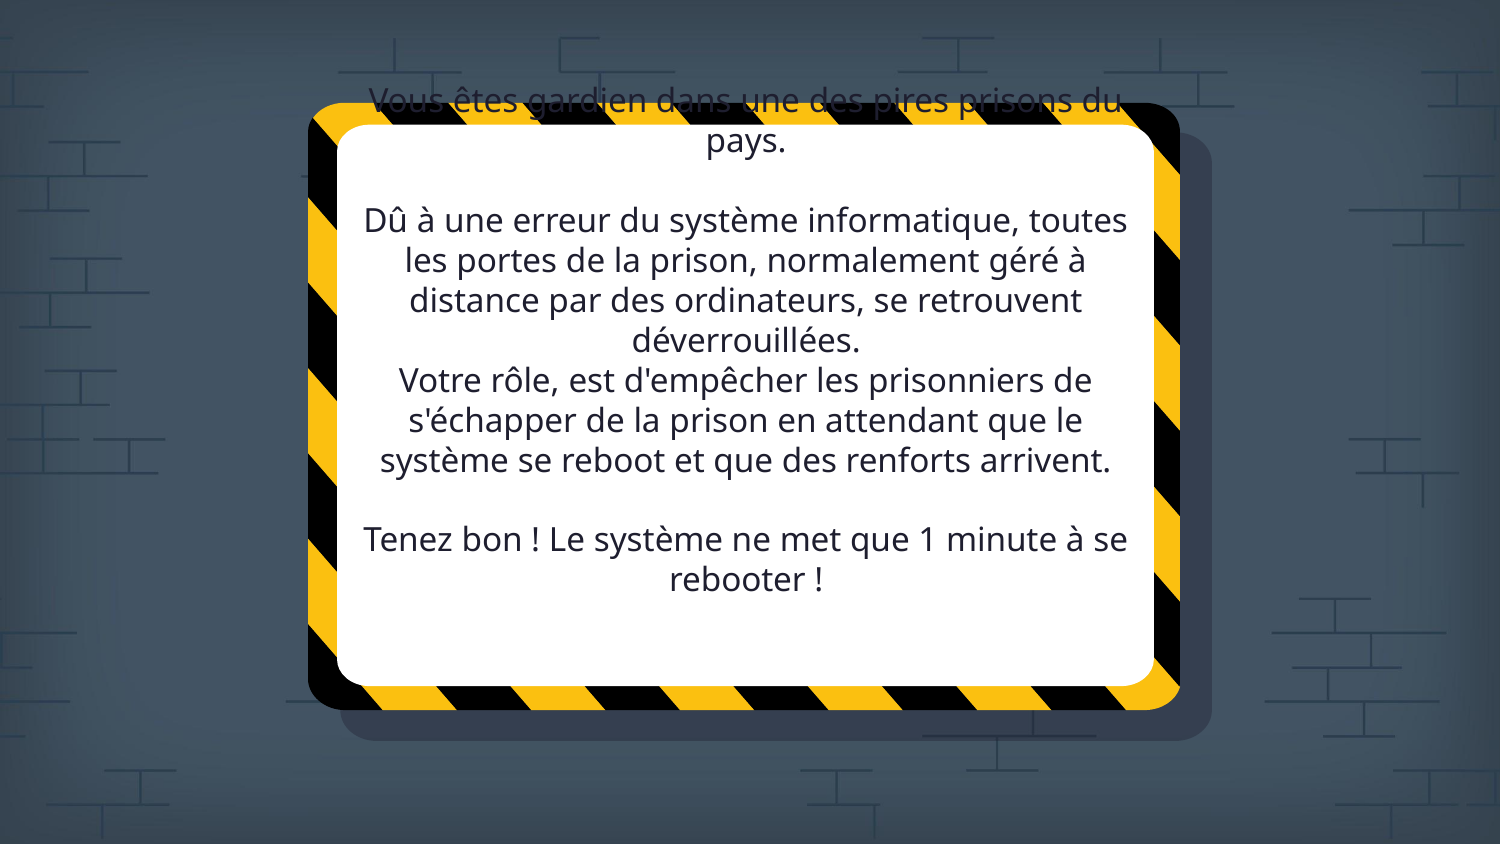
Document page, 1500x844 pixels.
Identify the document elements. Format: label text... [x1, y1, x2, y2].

picture [0, 0, 1500, 844]
list Vous êtes gardien dans une des pires prisons du pays. Dû à une erreur du système informatique, toutes les portes de la prison, normalement géré à distance par des ordinateurs, se retrouvent déverrouillées. Votre rôle, est d'empêcher les prisonniers de s'échapper de la prison en attendant que le système se reboot et que des renforts arrivent. Tenez bon ! Le système ne met que 1 minute à se rebooter ! [338, 123, 1155, 614]
